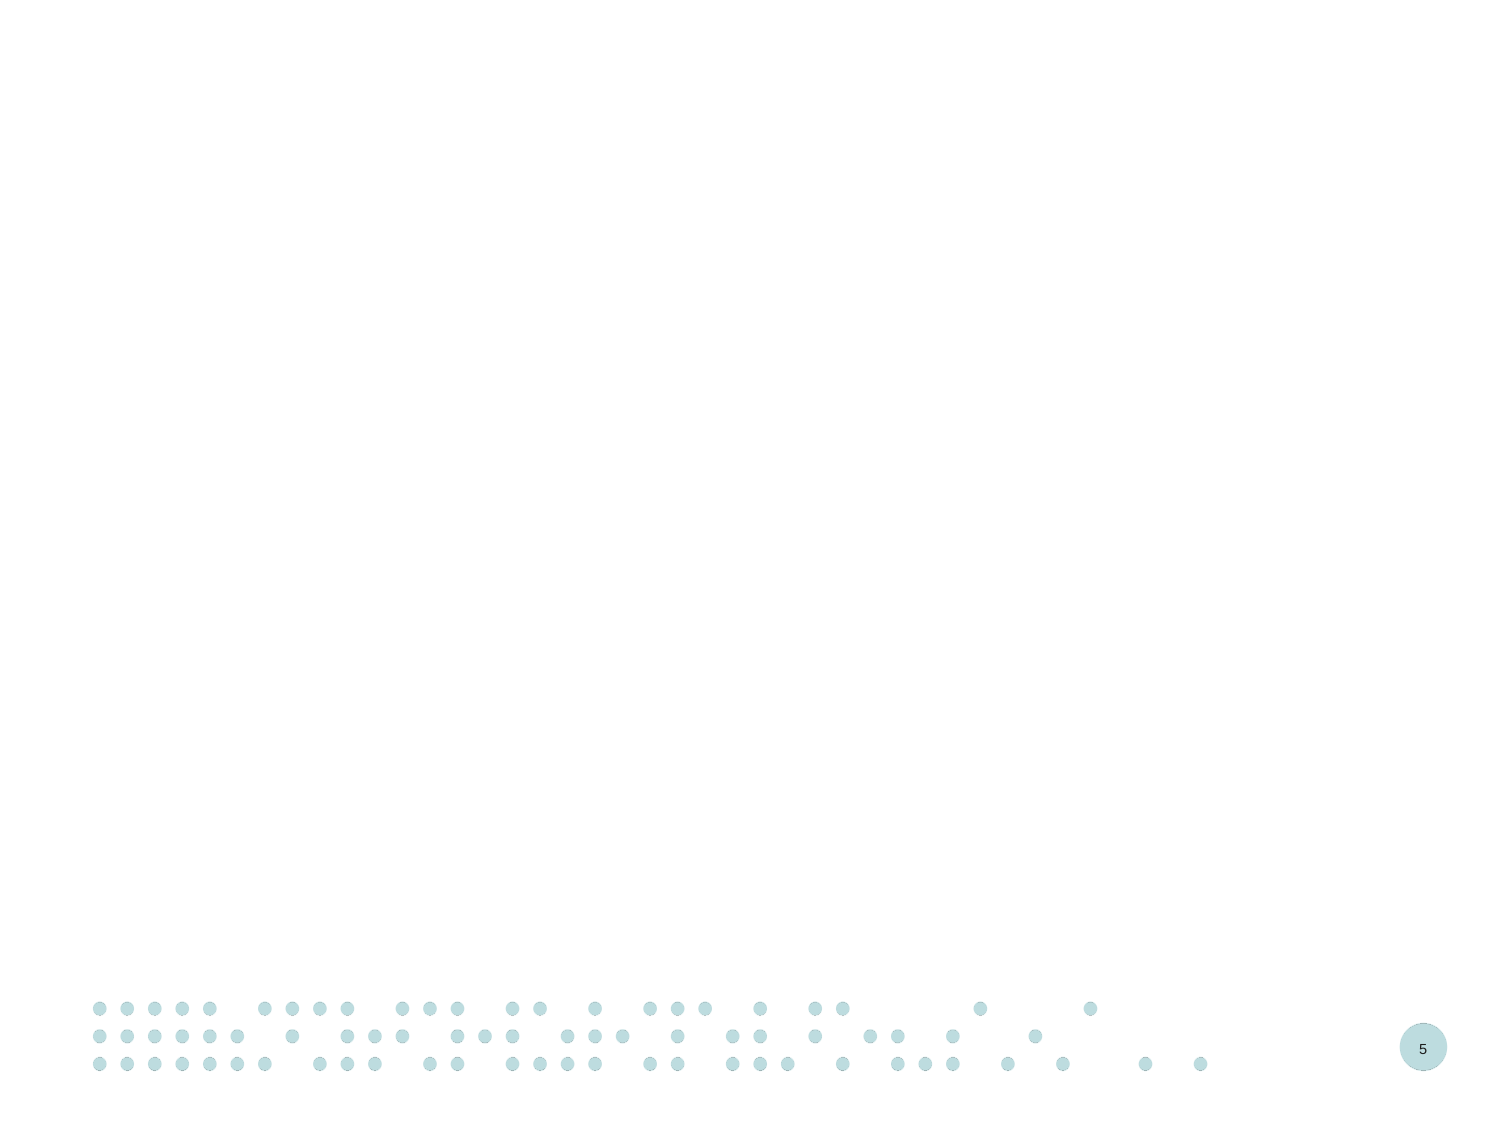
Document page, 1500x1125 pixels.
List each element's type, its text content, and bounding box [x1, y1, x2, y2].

picture [0, 972, 1500, 1124]
slide_number 5 [1399, 1023, 1447, 1071]
